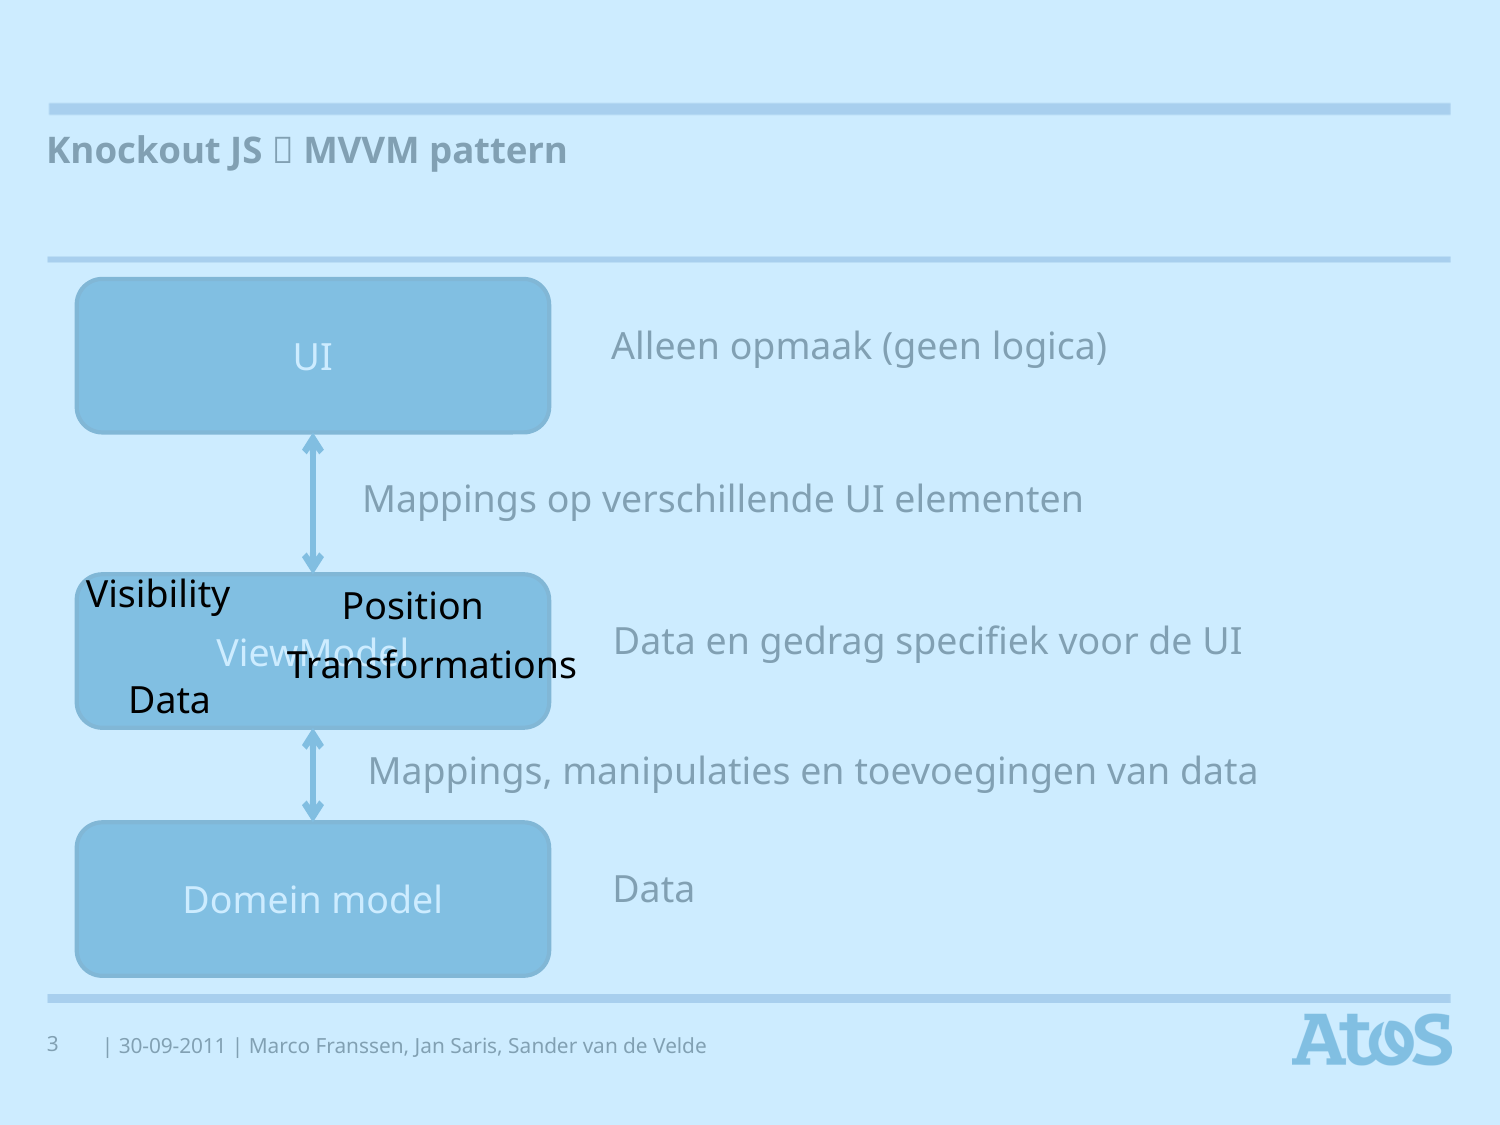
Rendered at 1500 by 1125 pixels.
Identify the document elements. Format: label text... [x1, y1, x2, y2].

text_box [0, 0, 1500, 1125]
text_box Data [113, 668, 226, 729]
text_box Visibility [71, 562, 246, 623]
text_box Transformations [272, 633, 593, 694]
text_box Position [326, 574, 500, 633]
